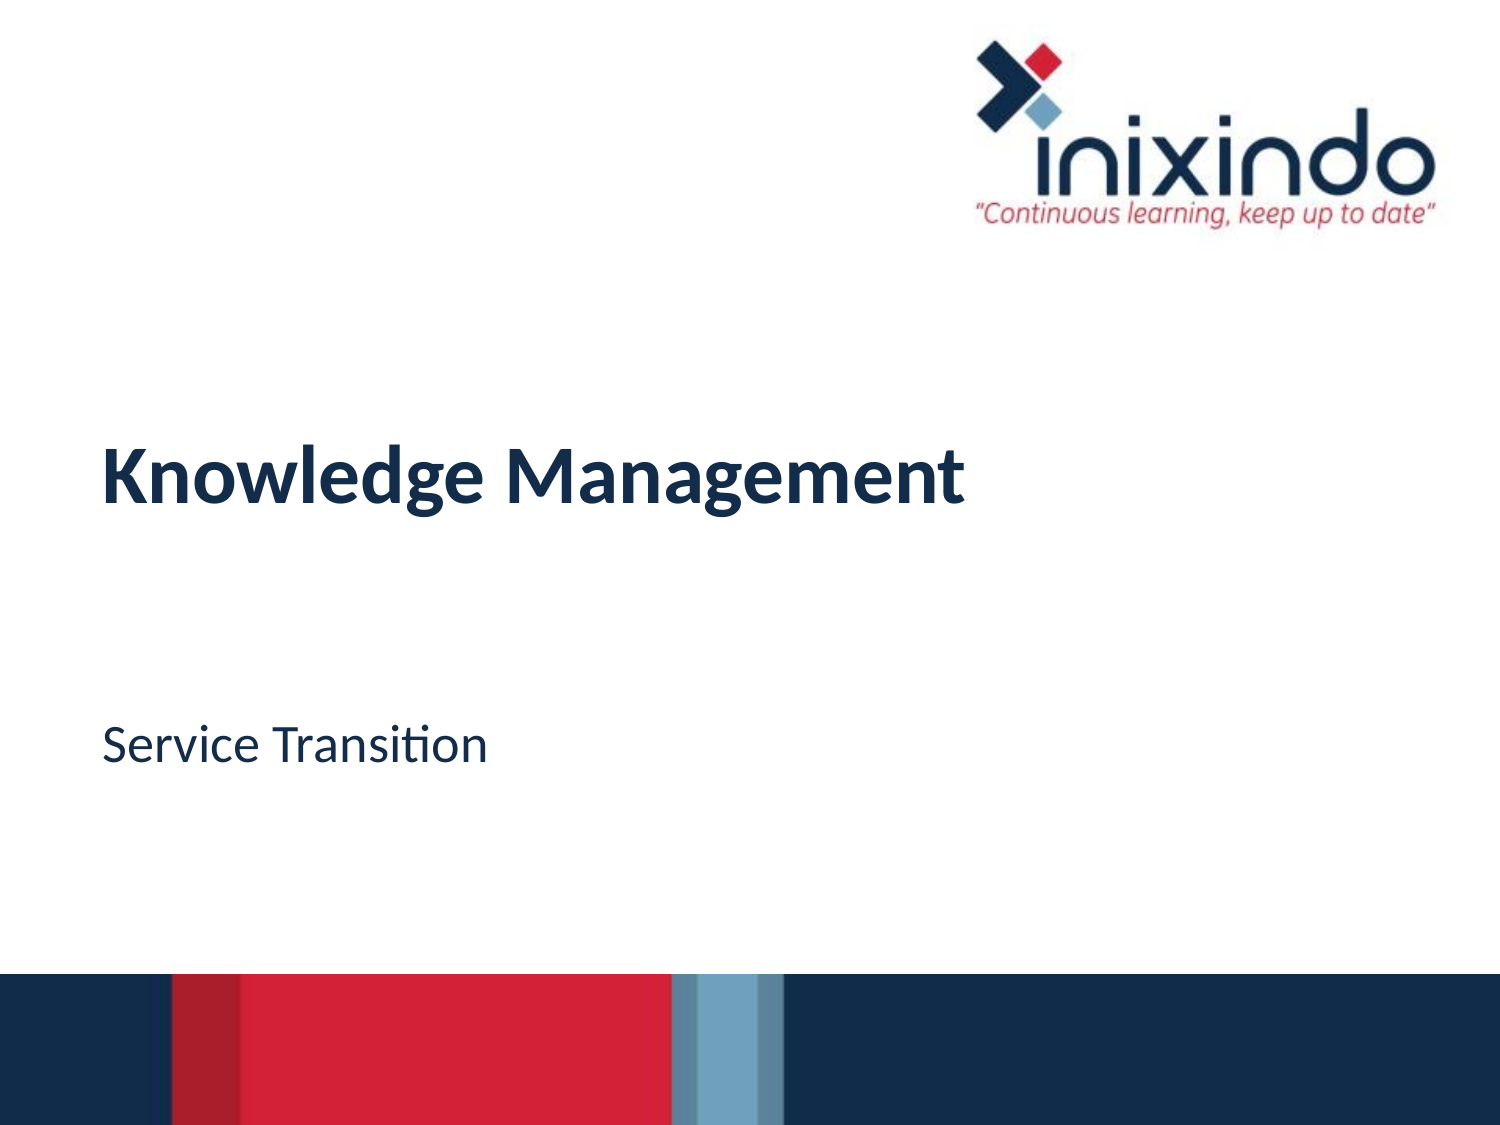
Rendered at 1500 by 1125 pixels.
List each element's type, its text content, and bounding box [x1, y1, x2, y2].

picture [924, 24, 1500, 258]
picture [0, 974, 1500, 1125]
subtitle Service Transition [87, 624, 863, 913]
title Knowledge Management [87, 350, 1363, 592]
